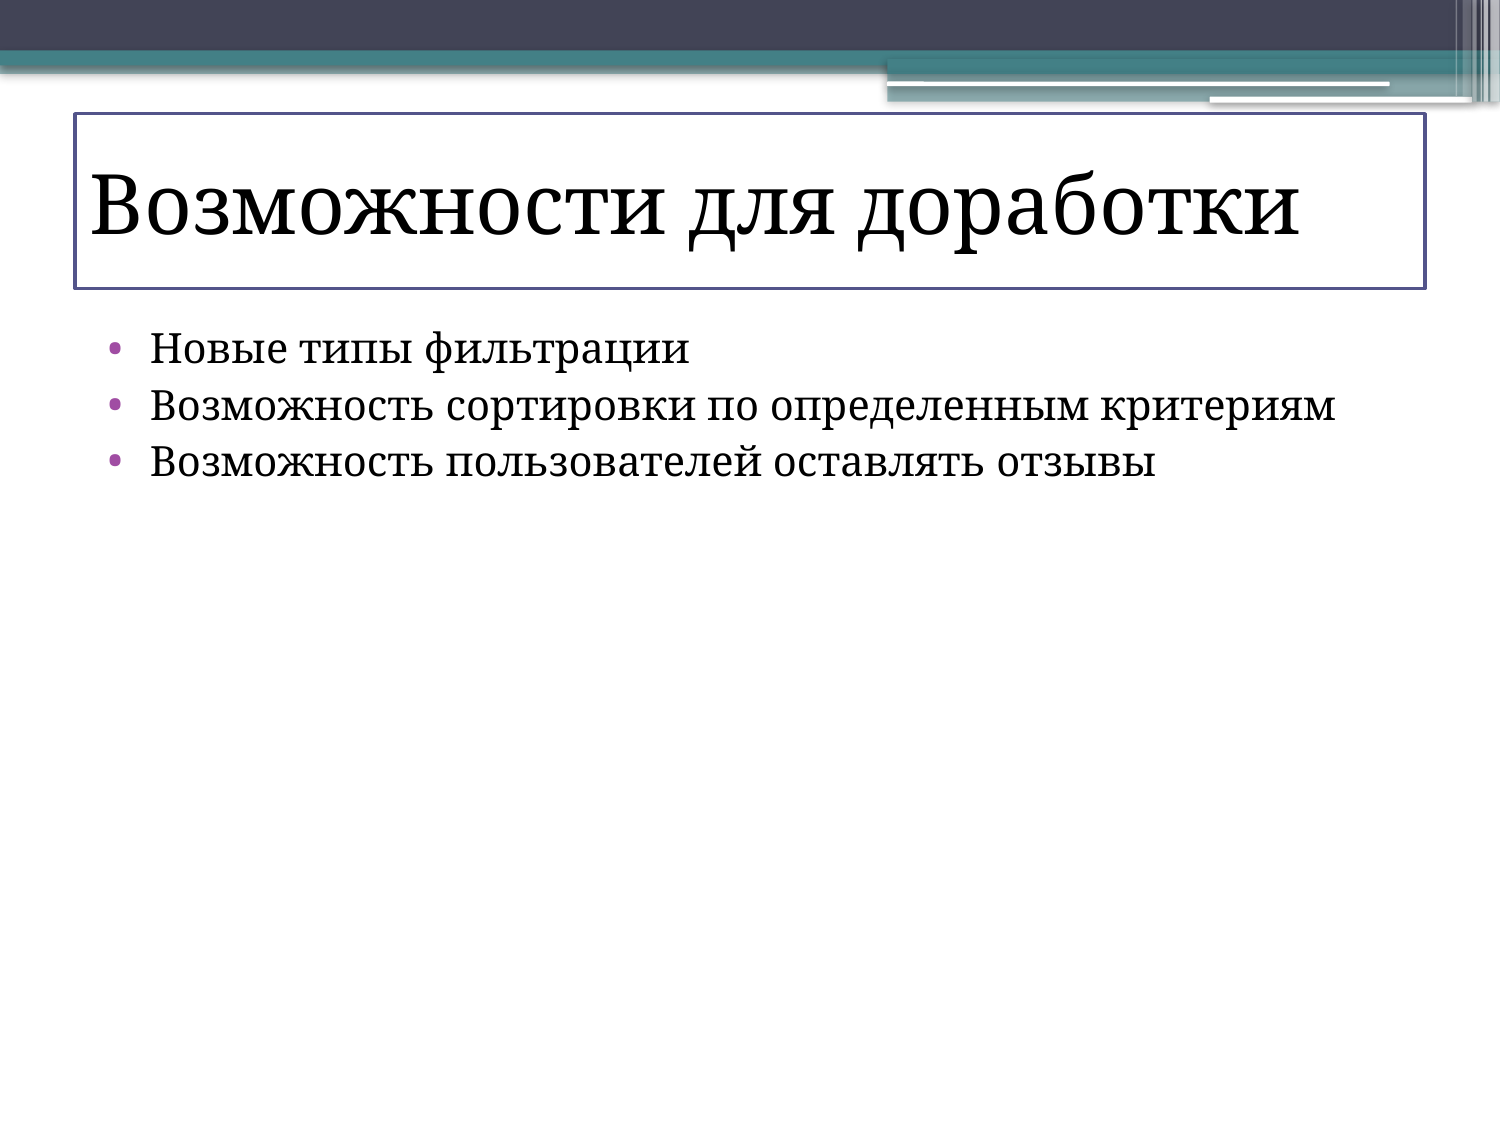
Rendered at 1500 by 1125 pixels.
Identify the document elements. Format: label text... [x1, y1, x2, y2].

list Новые типы фильтрации Возможность сортировки по определенным критериям Возможность пользователей оставлять отзывы [75, 314, 1425, 1079]
title Возможности для доработки [73, 112, 1427, 290]
